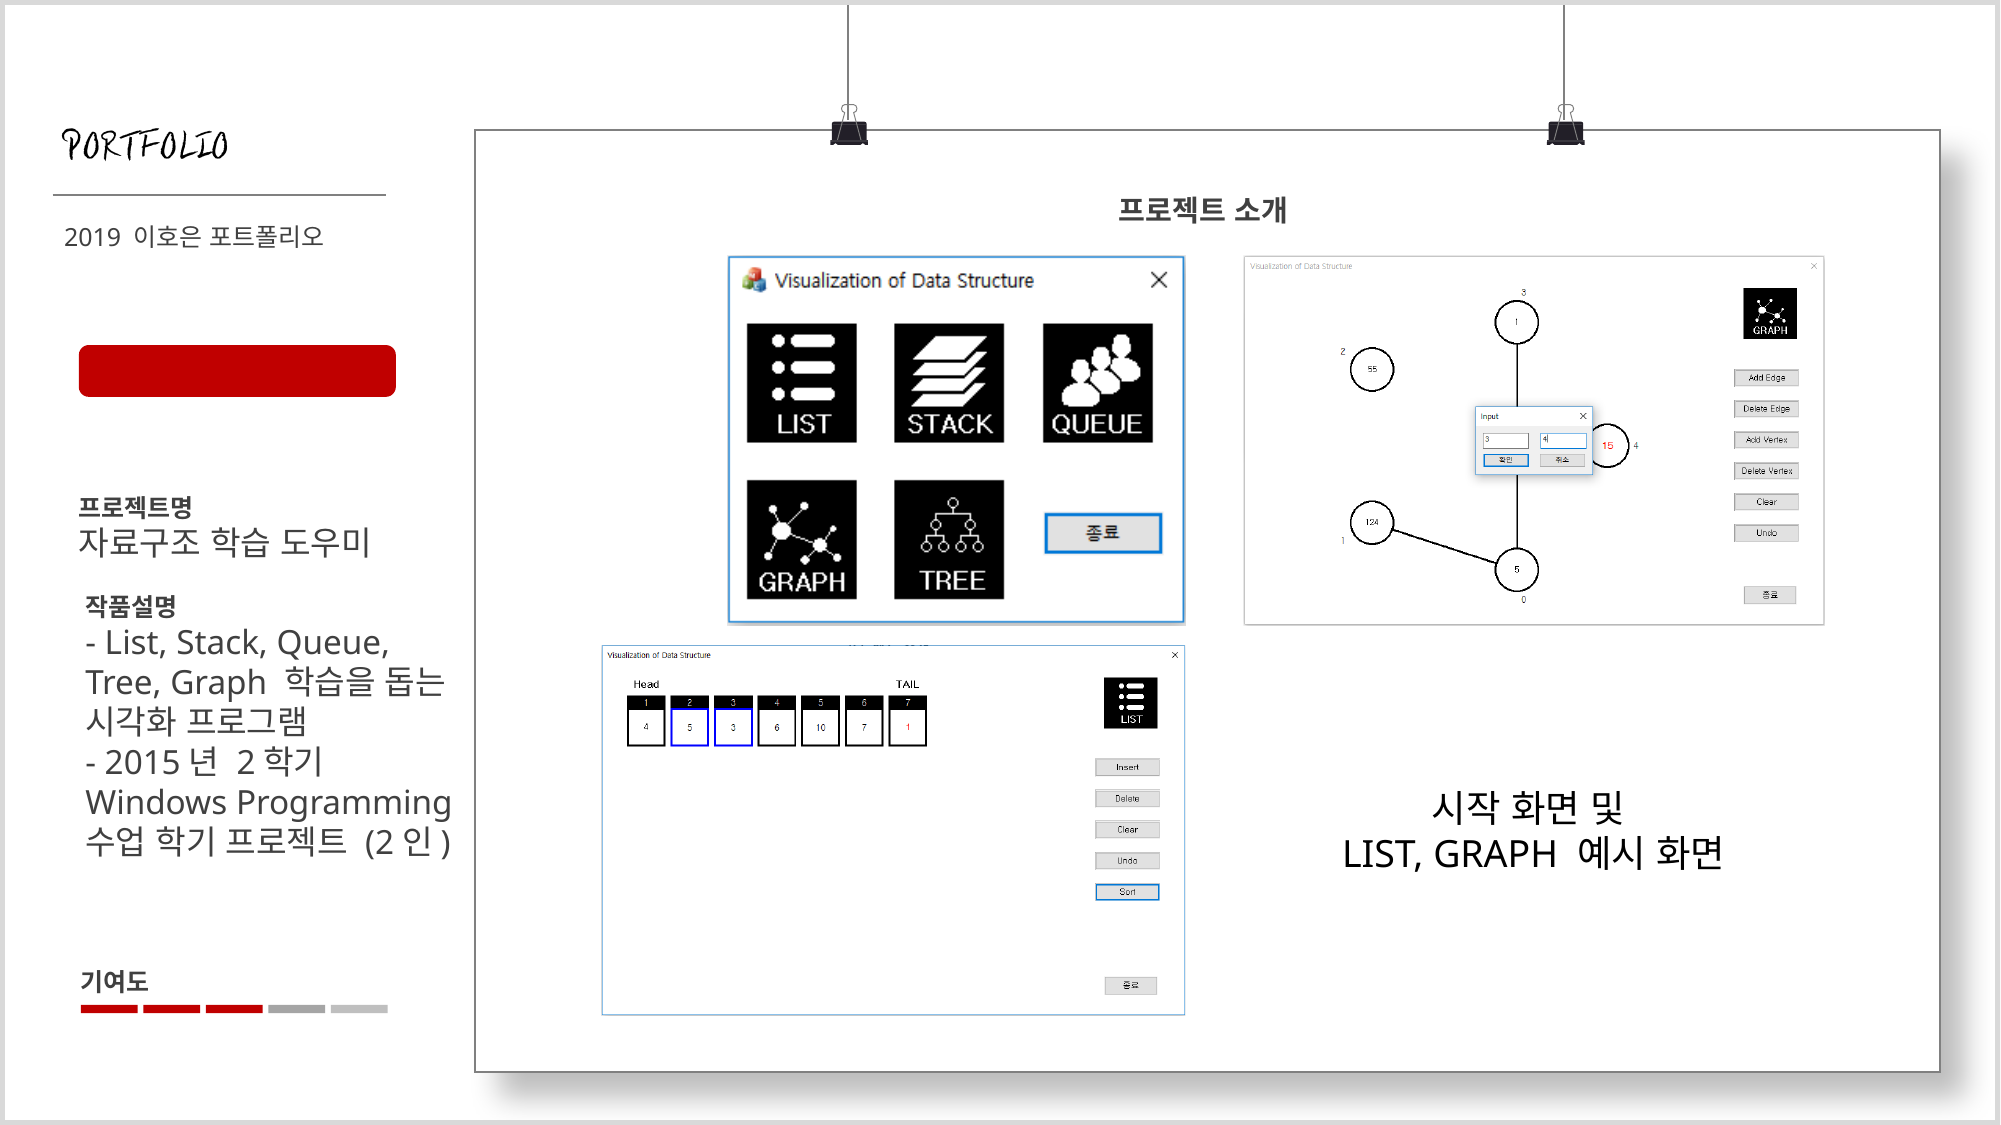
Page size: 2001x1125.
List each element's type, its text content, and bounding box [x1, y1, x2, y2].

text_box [80, 1004, 388, 1014]
picture [727, 255, 1186, 626]
picture [1243, 255, 1825, 626]
text_box 기여도 [65, 959, 389, 1005]
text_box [76, 345, 398, 397]
text_box 시작 화면 및 LIST, GRAPH 예시 화면 [1205, 777, 1863, 883]
text_box 작품설명 - List, Stack, Queue, Tree, Graph 학습을 돕는 시각화 프로그램 - 2015년 2학기 Windows Programming 수업 학기 프로젝트 (2인) [70, 583, 475, 869]
text_box 프로젝트 소개 [1103, 185, 1304, 235]
picture [600, 645, 1186, 1016]
text_box 프로젝트명 자료구조 학습 도우미 [64, 484, 446, 570]
picture [55, 116, 238, 171]
